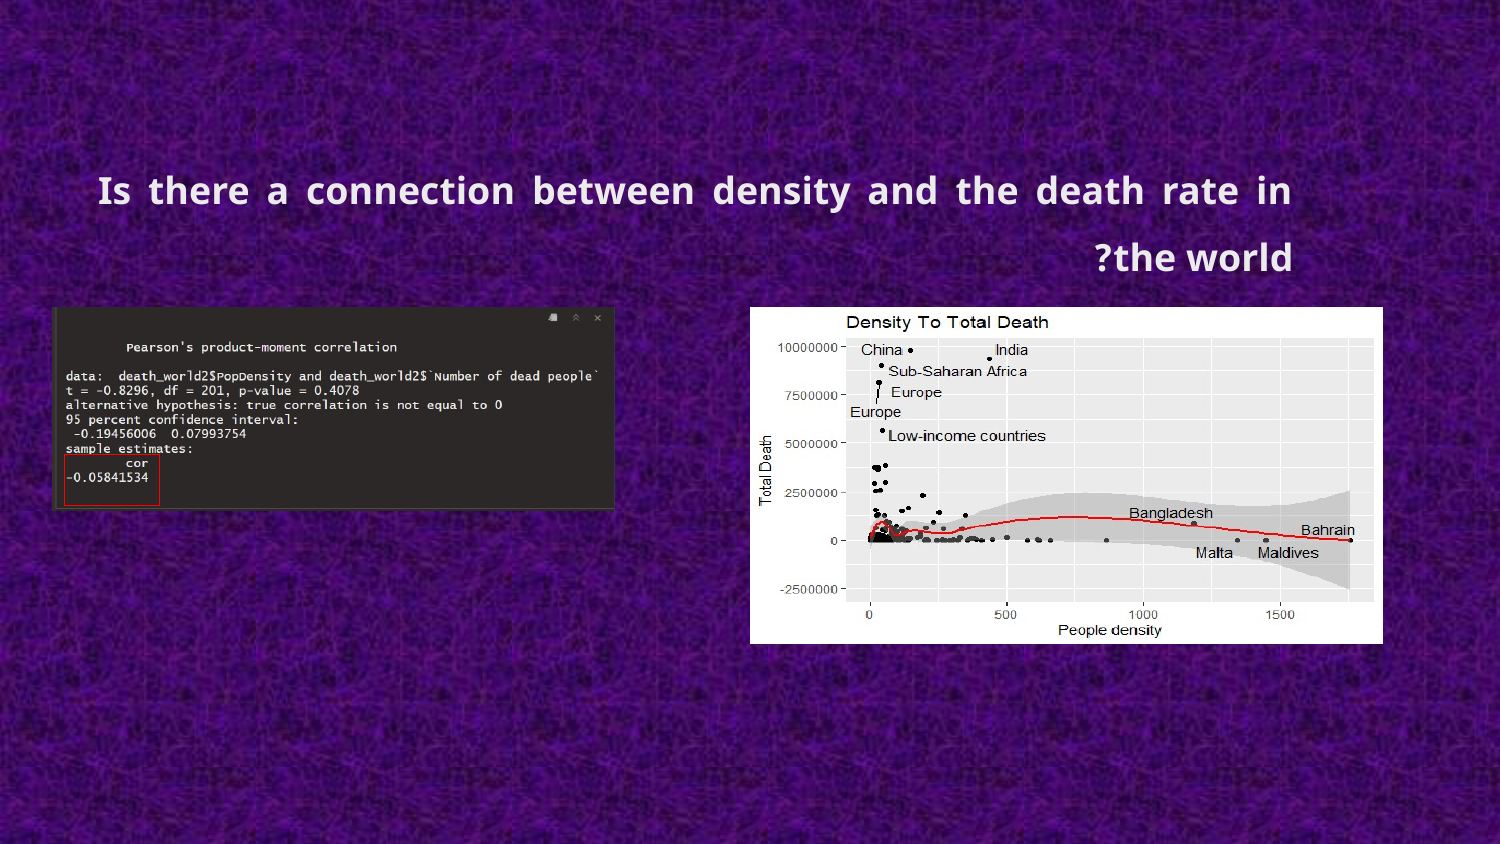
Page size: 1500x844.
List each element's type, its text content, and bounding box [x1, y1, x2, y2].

text_box Is there a connection between density and the death rate in the world? [83, 136, 1309, 287]
picture [0, 0, 1500, 844]
